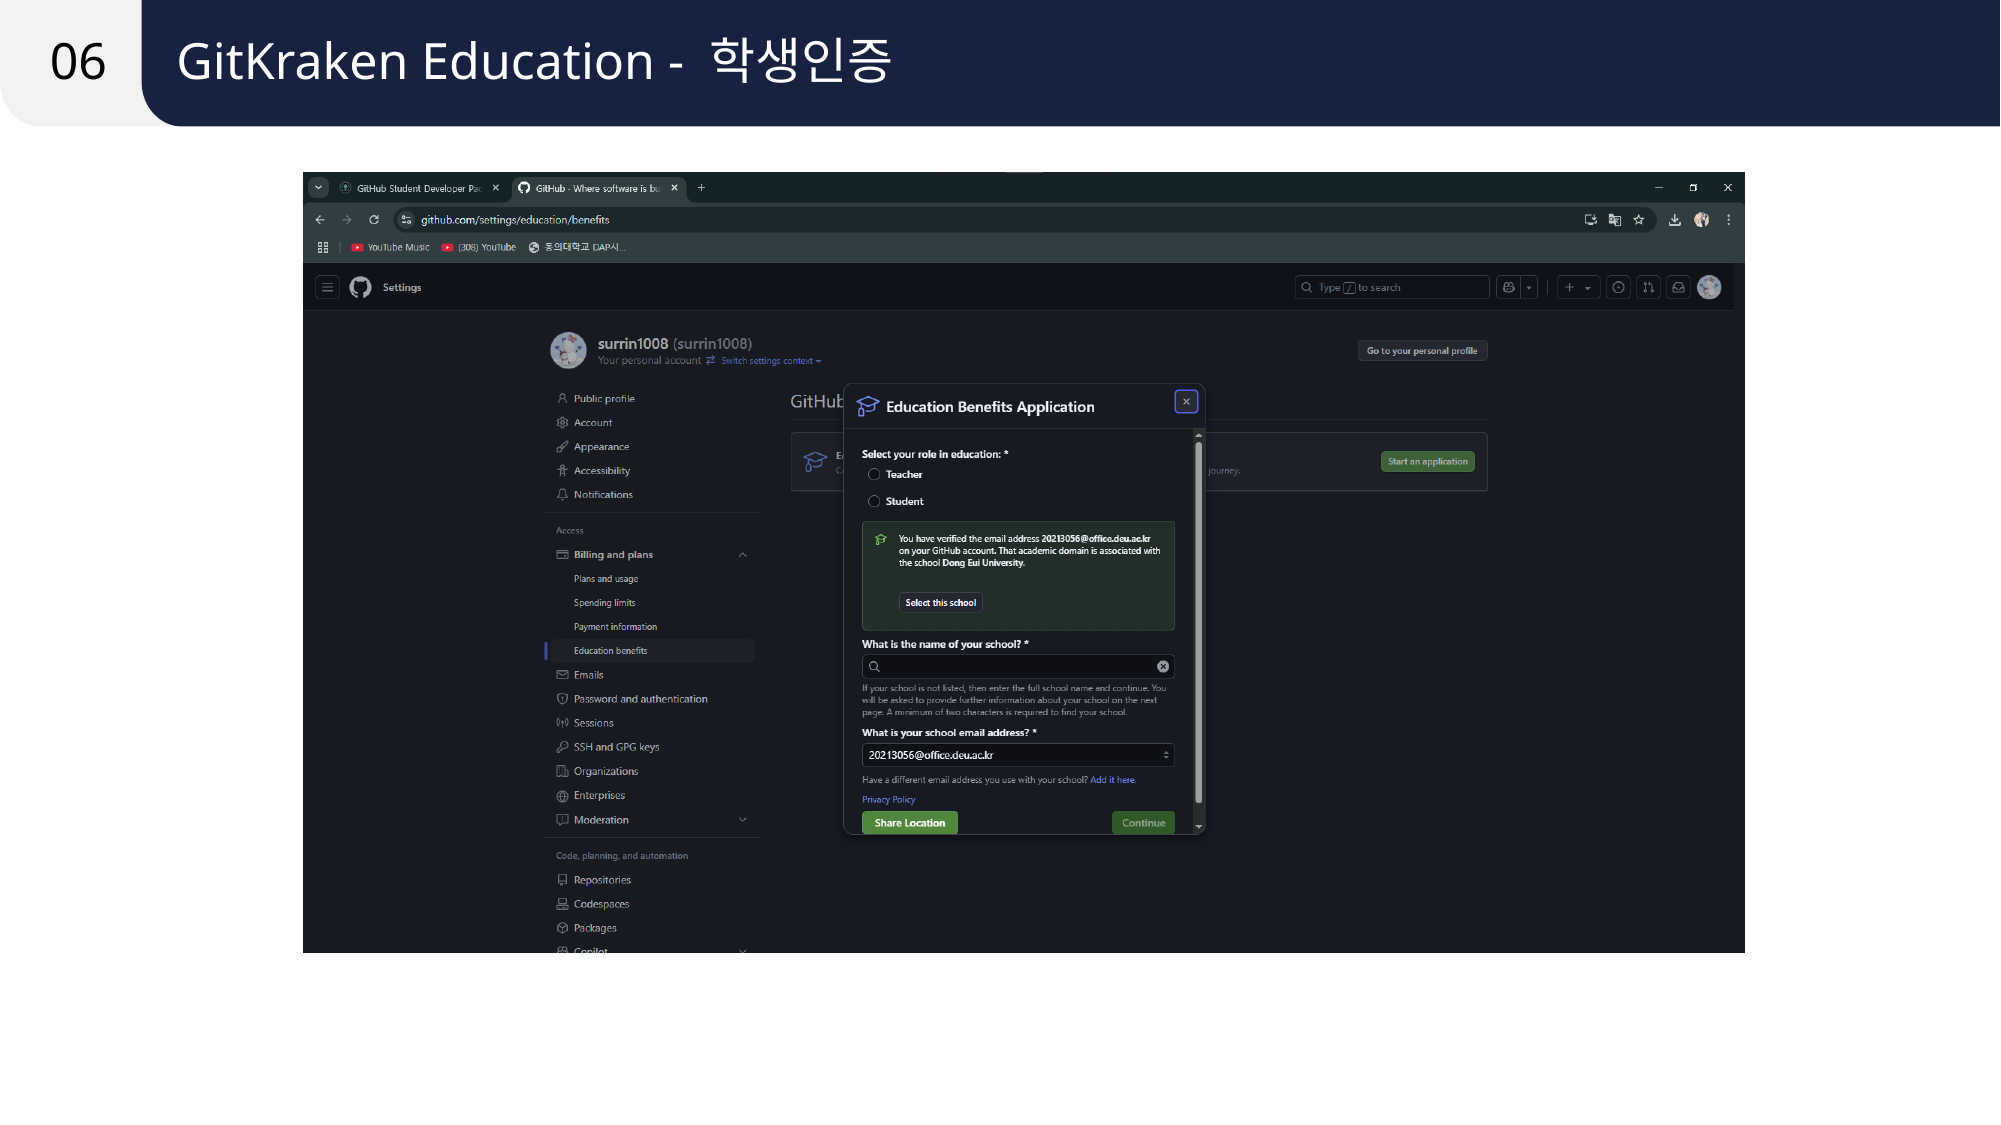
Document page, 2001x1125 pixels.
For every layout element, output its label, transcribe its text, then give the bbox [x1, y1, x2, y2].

list 06 [24, 20, 132, 107]
picture [302, 171, 1746, 954]
title GitKraken Education - 학생인증 [161, 25, 1887, 102]
